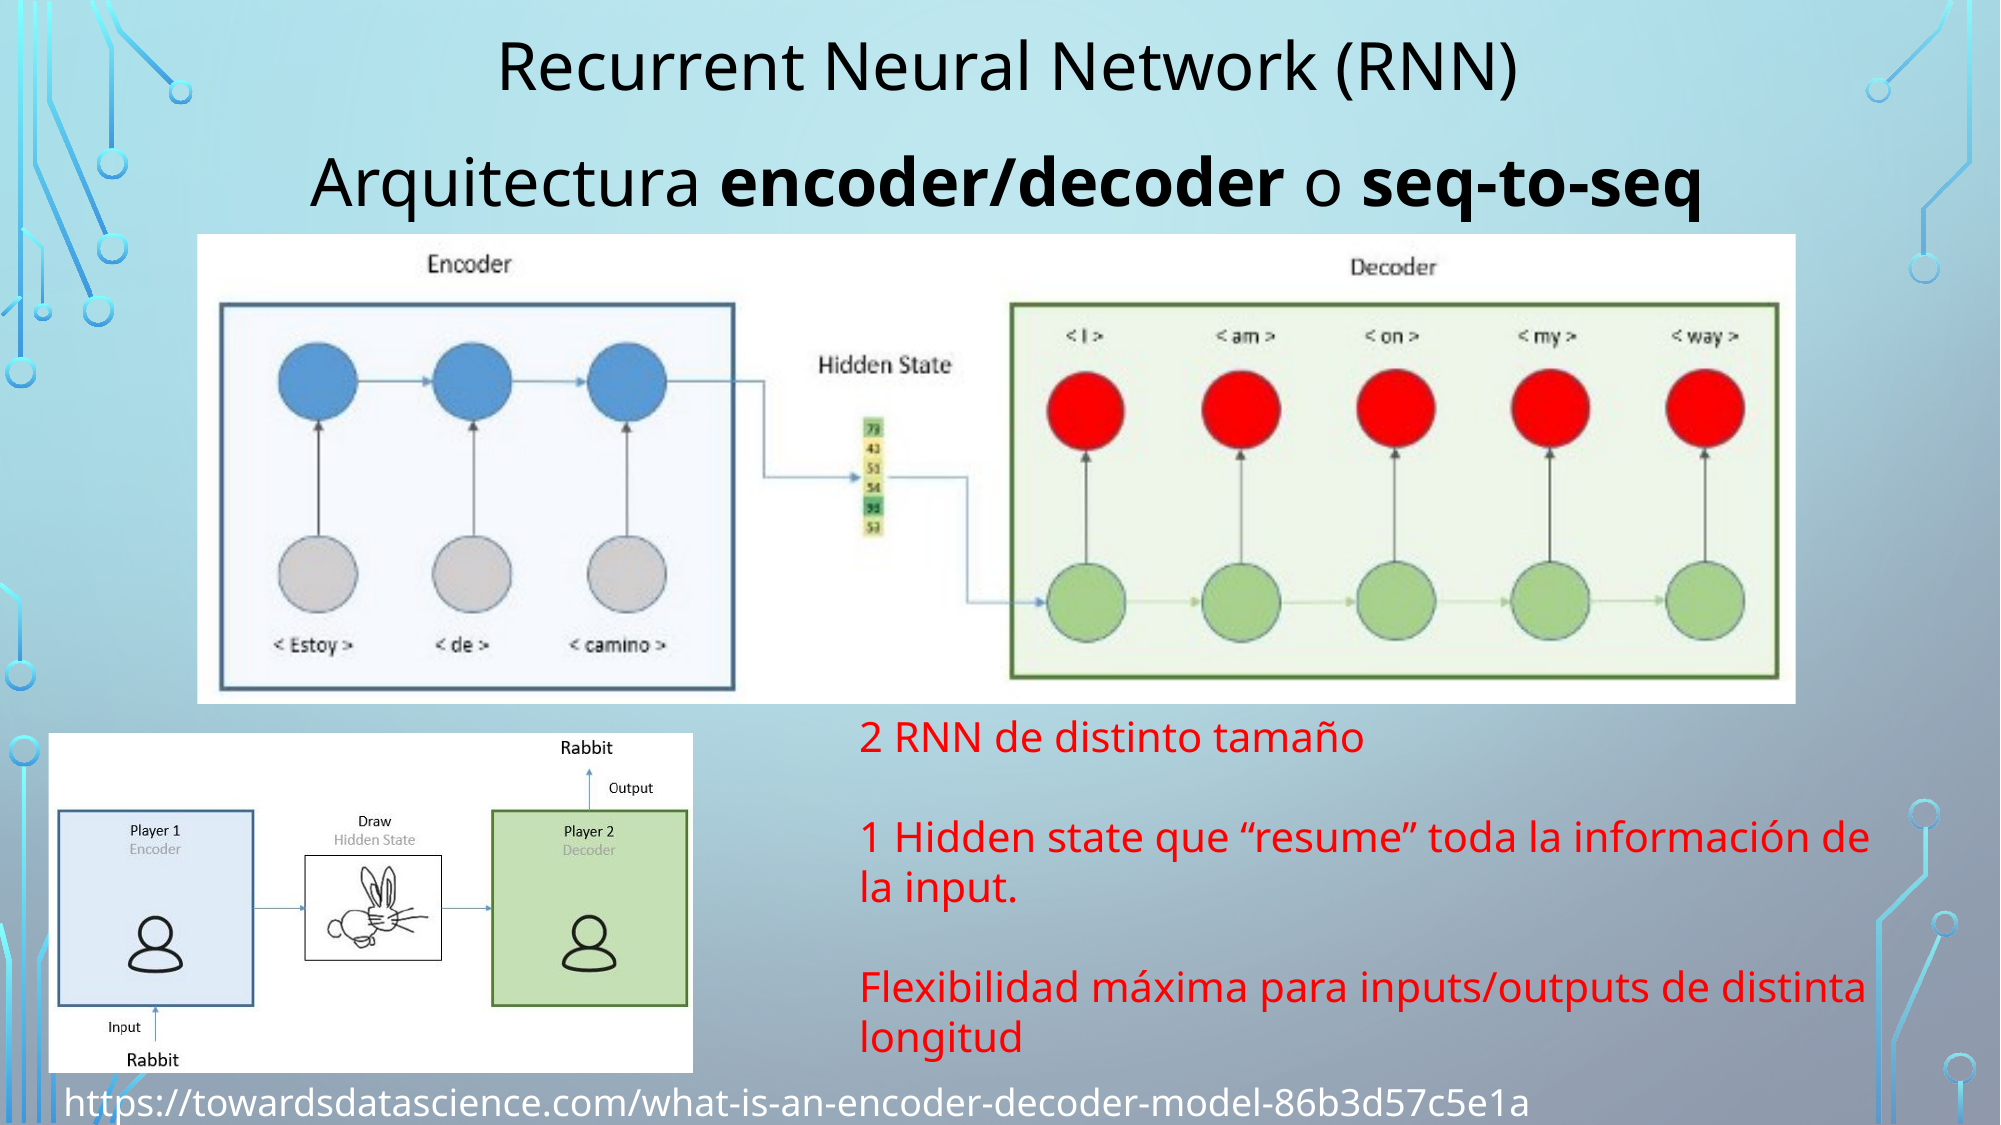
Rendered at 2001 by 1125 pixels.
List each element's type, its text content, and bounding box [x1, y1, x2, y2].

text_box Recurrent Neural Network (RNN) Arquitectura encoder/decoder o seq-to-seq [48, 0, 1967, 133]
text_box https://towardsdatascience.com/what-is-an-encoder-decoder-model-86b3d57c5e1a [48, 1071, 1796, 1125]
text_box 2 RNN de distinto tamaño 1 Hidden state que “resume” toda la información de la input. Flexibilidad máxima para inputs/outputs de distinta longitud [844, 703, 1910, 1069]
picture [197, 233, 1796, 704]
picture [48, 732, 694, 1073]
